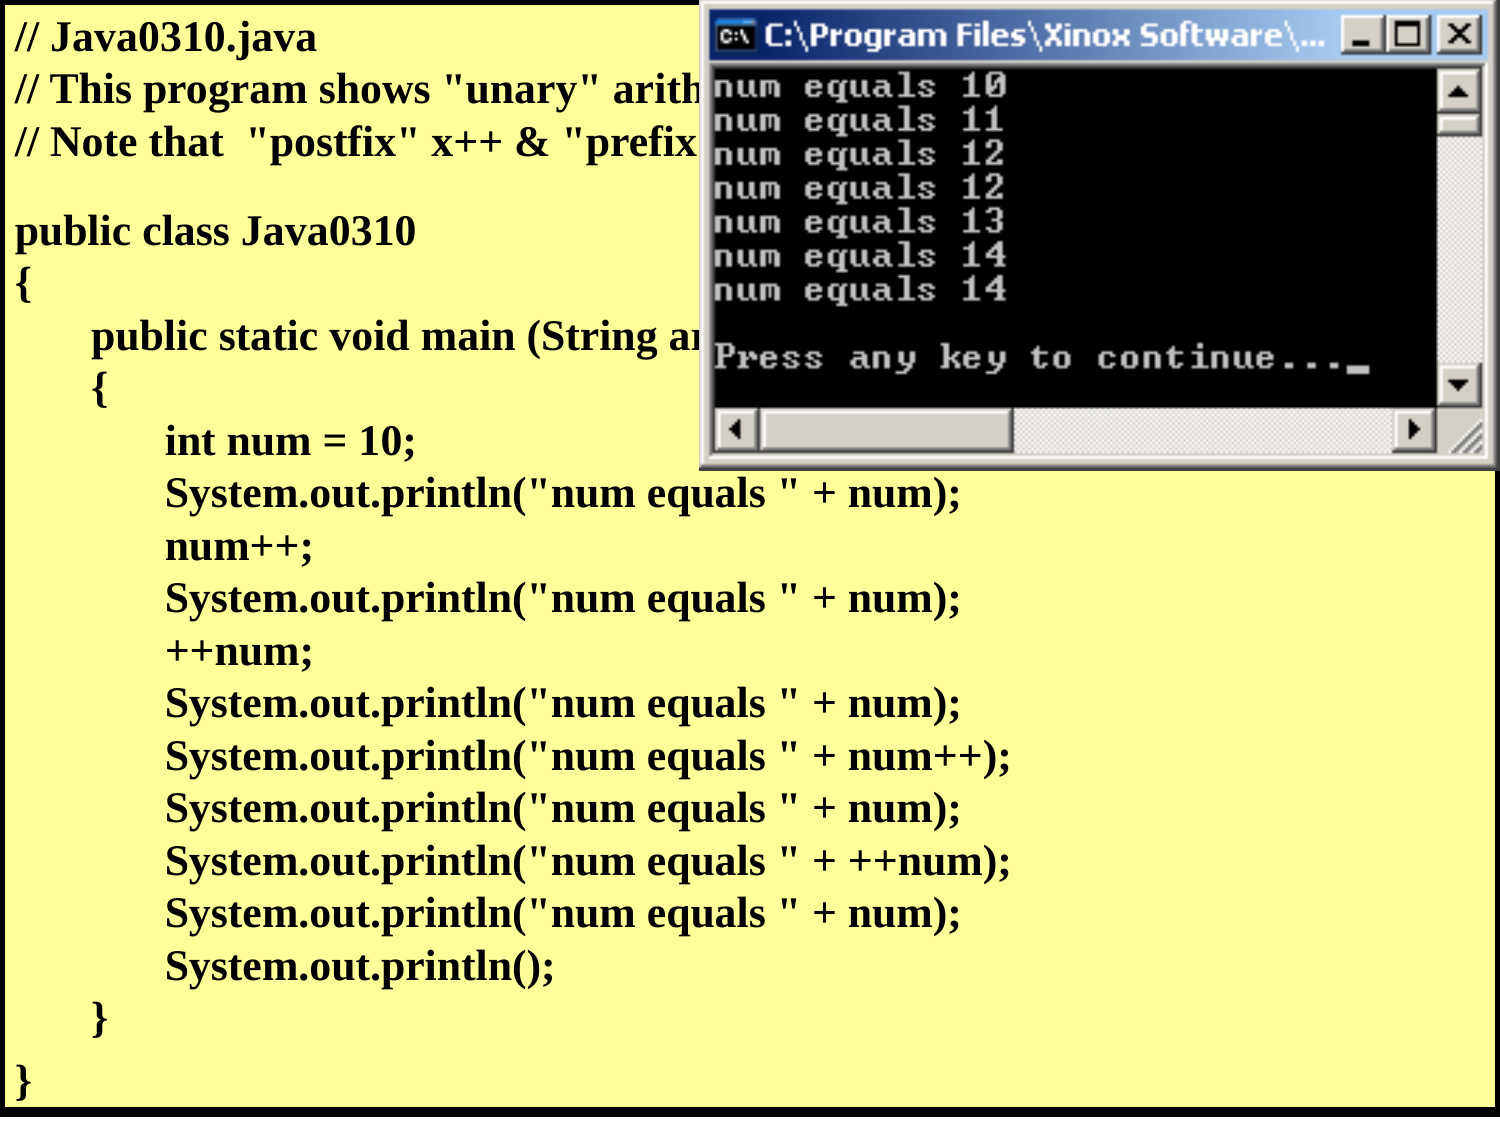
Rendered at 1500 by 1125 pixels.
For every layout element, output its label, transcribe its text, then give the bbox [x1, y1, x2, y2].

picture [699, 0, 1500, 471]
text_box // Java0310.java // This program shows "unary" arithmetic shortcut notation in Java. // Note that "postfix" x++ & "prefix" ++x don't always have the same result. public class Java0310 { public static void main (String args[]) { int num = 10; System.out.println("num equals " + num); num++; System.out.println("num equals " + num); ++num; System.out.println("num equals " + num); System.out.println("num equals " + num++); System.out.println("num equals " + num); System.out.println("num equals " + ++num); System.out.println("num equals " + num); System.out.println(); } } [0, 0, 1500, 1112]
